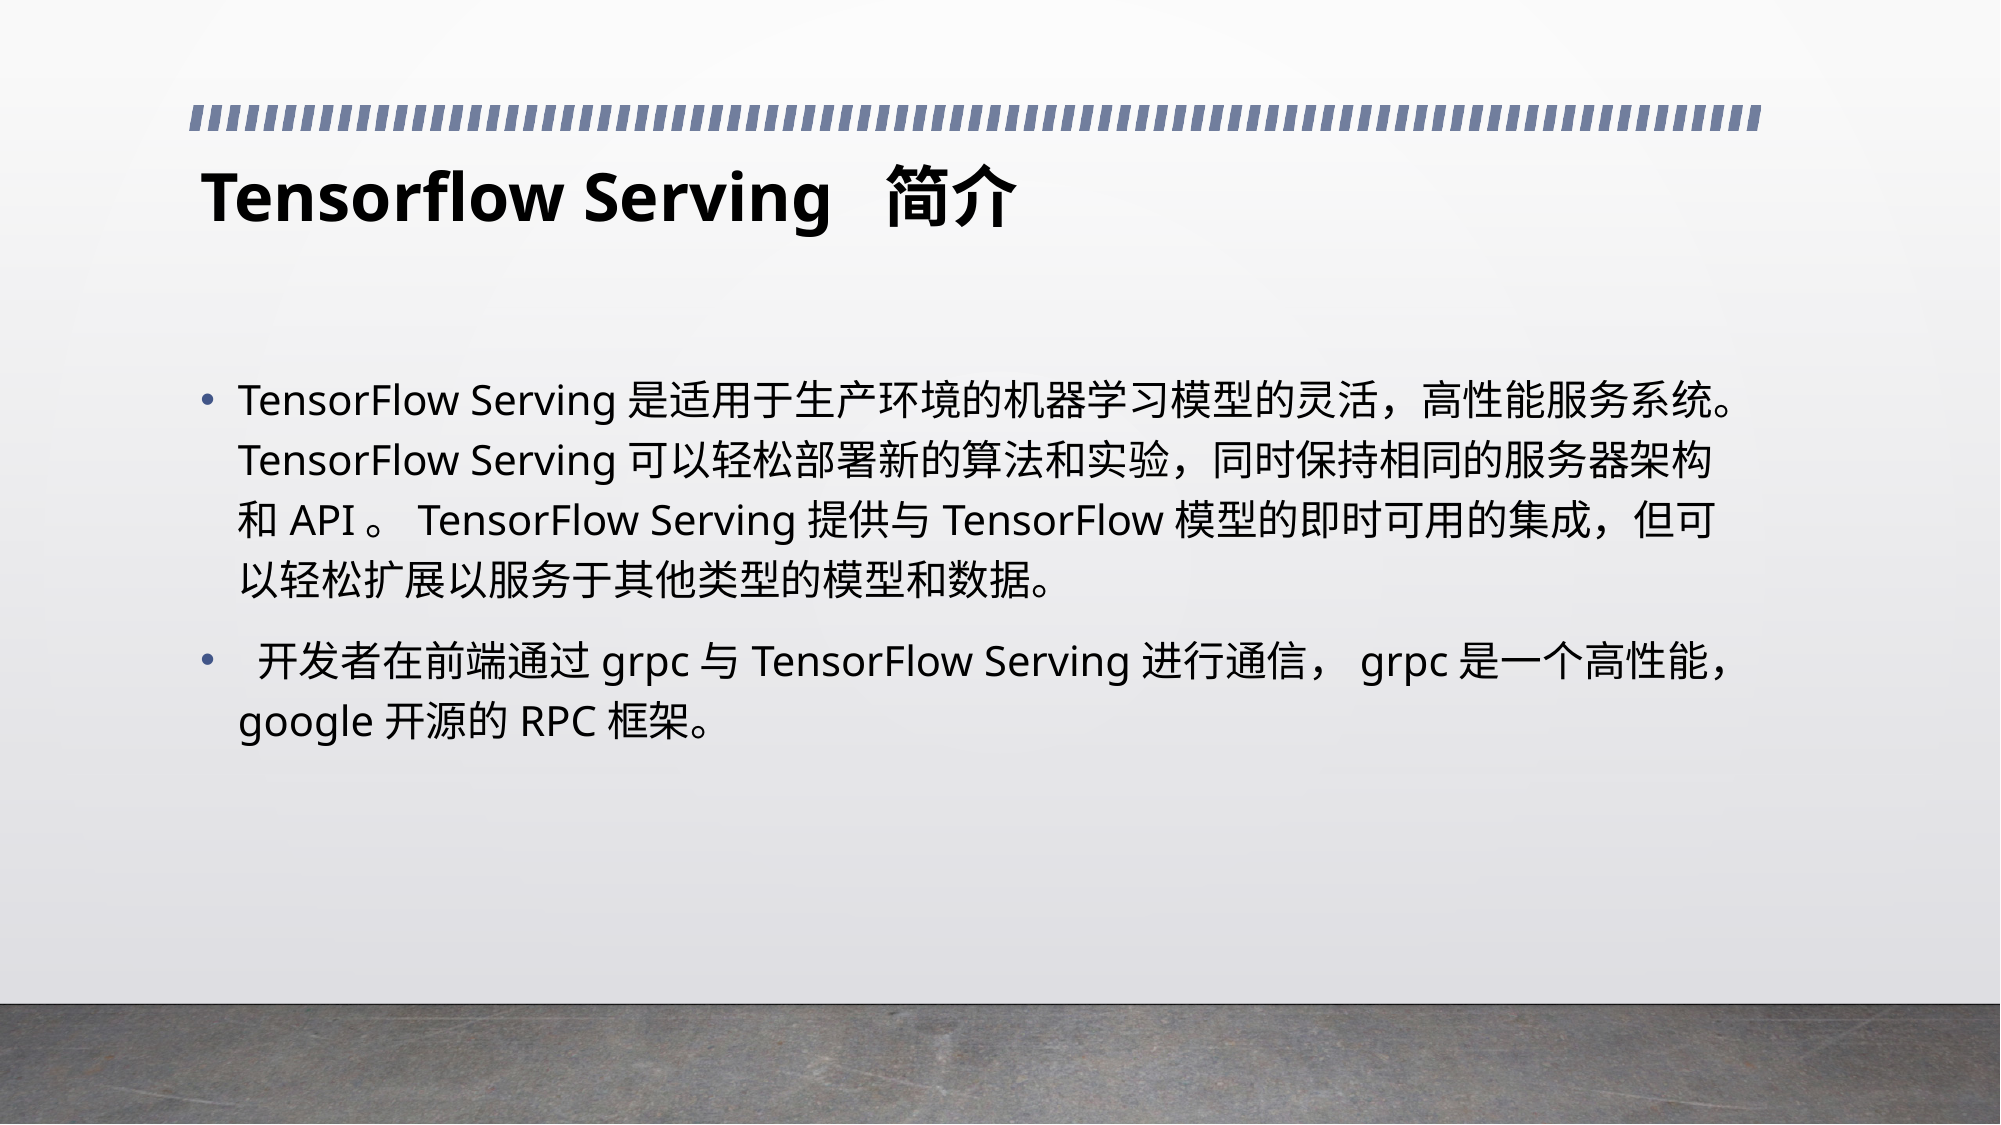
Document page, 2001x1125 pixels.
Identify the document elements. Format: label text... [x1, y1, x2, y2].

list TensorFlow Serving是适用于生产环境的机器学习模型的灵活，高性能服务系统。TensorFlow Serving可以轻松部署新的算法和实验，同时保持相同的服务器架构和API。TensorFlow Serving提供与TensorFlow模型的即时可用的集成，但可以轻松扩展以服务于其他类型的模型和数据。 开发者在前端通过grpc与TensorFlow Serving进行通信，grpc是一个高性能，google开源的RPC框架。 [185, 356, 1761, 897]
title Tensorflow Serving 简介 [185, 156, 1761, 329]
picture [0, 1004, 2000, 1124]
